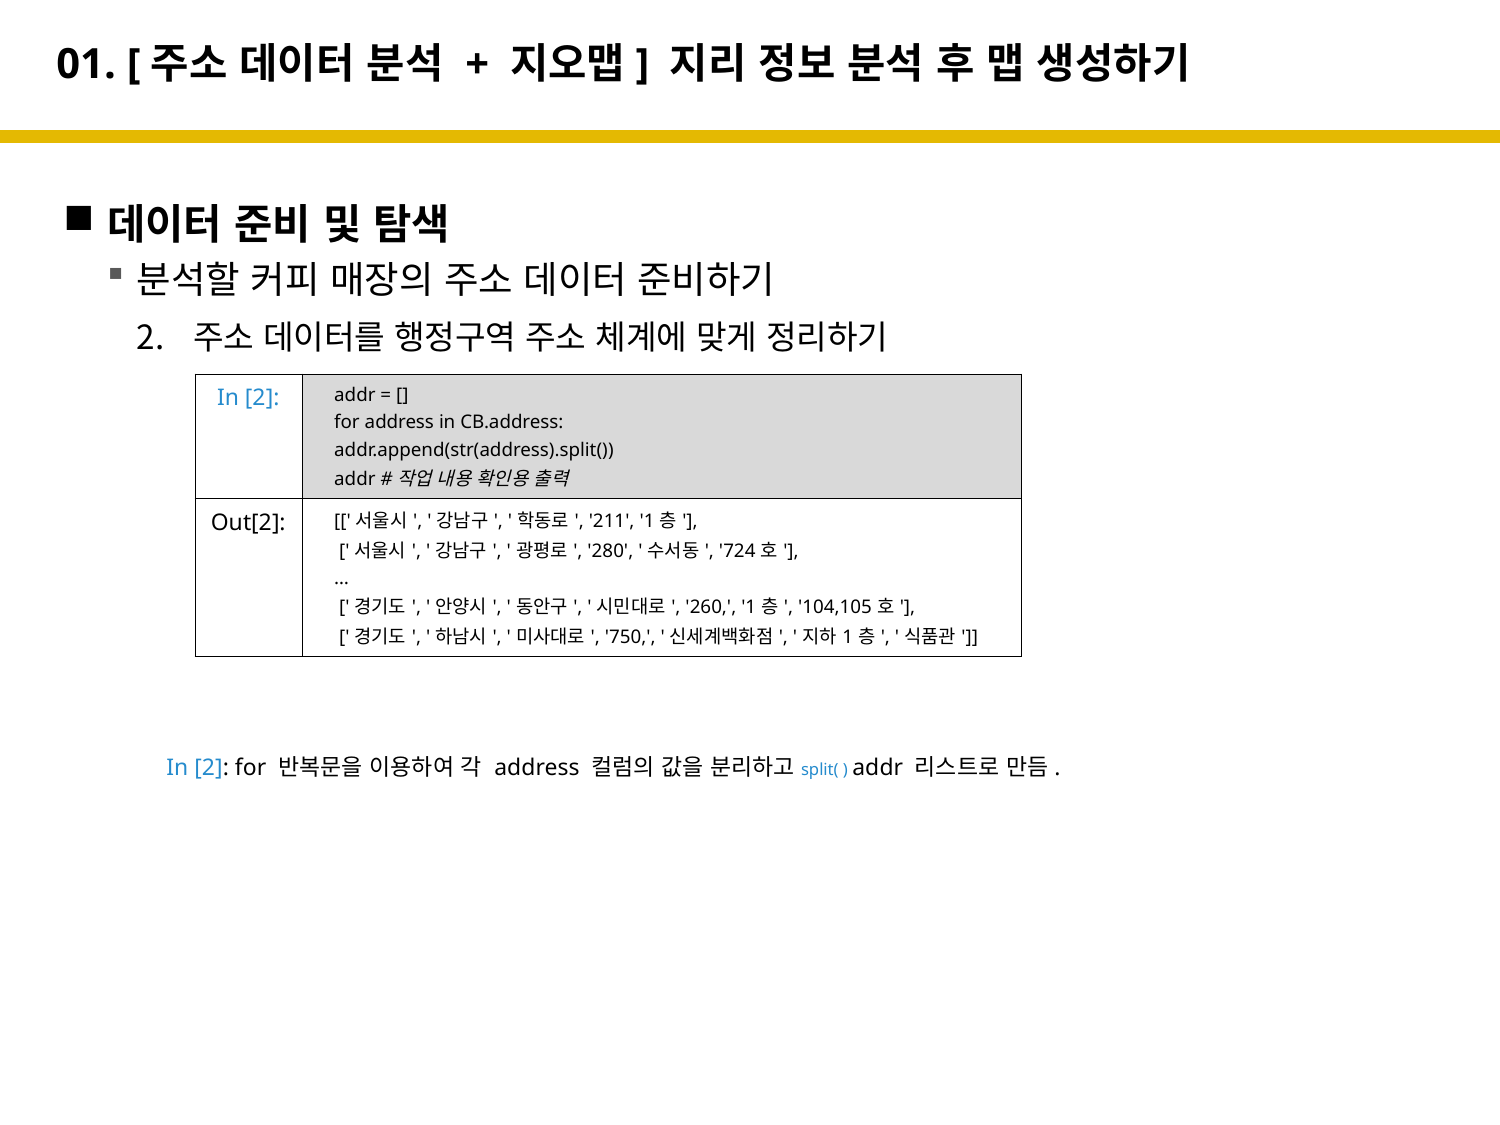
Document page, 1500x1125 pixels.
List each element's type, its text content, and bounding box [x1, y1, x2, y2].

title 01. [주소 데이터 분석 + 지오맵] 지리 정보 분석 후 맵 생성하기 [41, 17, 1341, 107]
table_header addr = [] for address in CB.address: addr.append(str(address).split()) addr #작업 내용 확인용 출력 [303, 375, 1021, 498]
table_cell [['서울시', '강남구', '학동로', '211', '1층'], ['서울시', '강남구', '광평로', '280', '수서동', '724호'], … ['경기도', '안양시', '동안구', '시민대로', '260,', '1층', '104,105호'], ['경기도', '하남시', '미사대로', '750,', '신세계백화점', '지하1층', '식품관']] [303, 499, 1021, 656]
table_cell Out[2]: [196, 499, 302, 656]
list 데이터 준비 및 탐색 분석할 커피 매장의 주소 데이터 준비하기 주소 데이터를 행정구역 주소 체계에 맞게 정리하기 In [2]: for 반복문을 이용하여 각 address 컬럼의 값을 분리하고split( ) addr 리스트로 만듬. [48, 165, 1467, 1064]
table_header In [2]: [196, 375, 302, 498]
